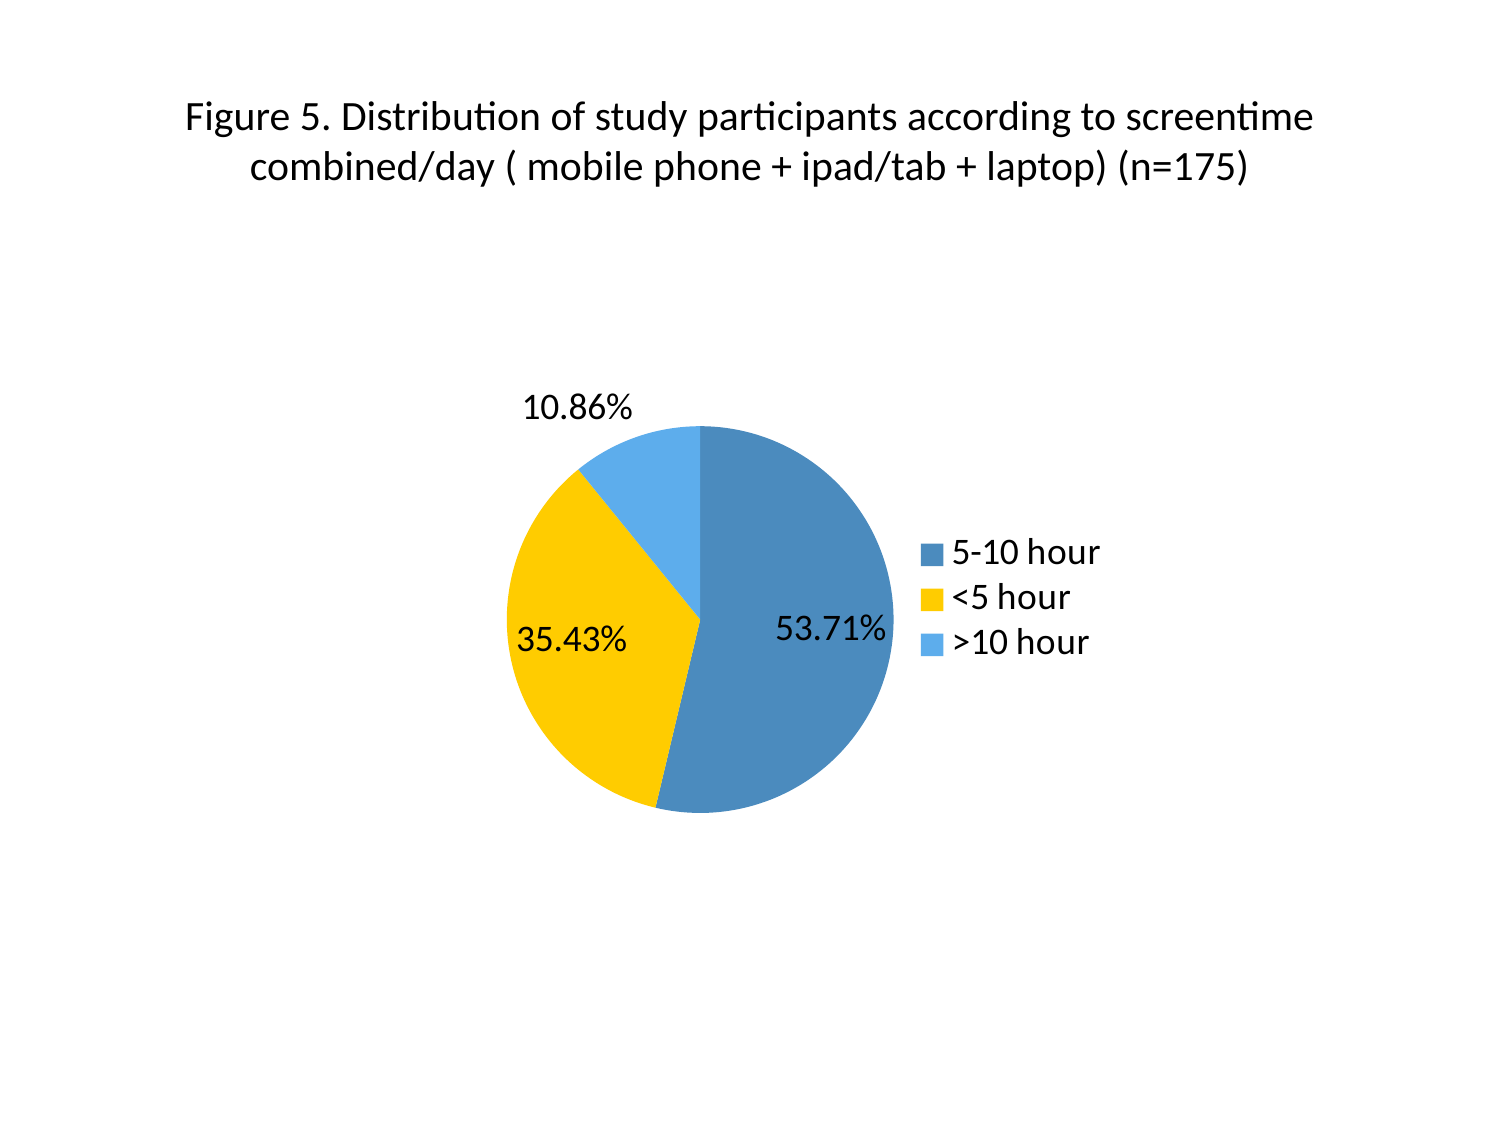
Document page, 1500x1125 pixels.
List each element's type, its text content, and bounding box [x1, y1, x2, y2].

chart [374, 299, 1126, 901]
title Figure 5. Distribution of study participants according to screentime combined/day ( mobile phone + ipad/tab + laptop) (n=175) [75, 45, 1425, 233]
